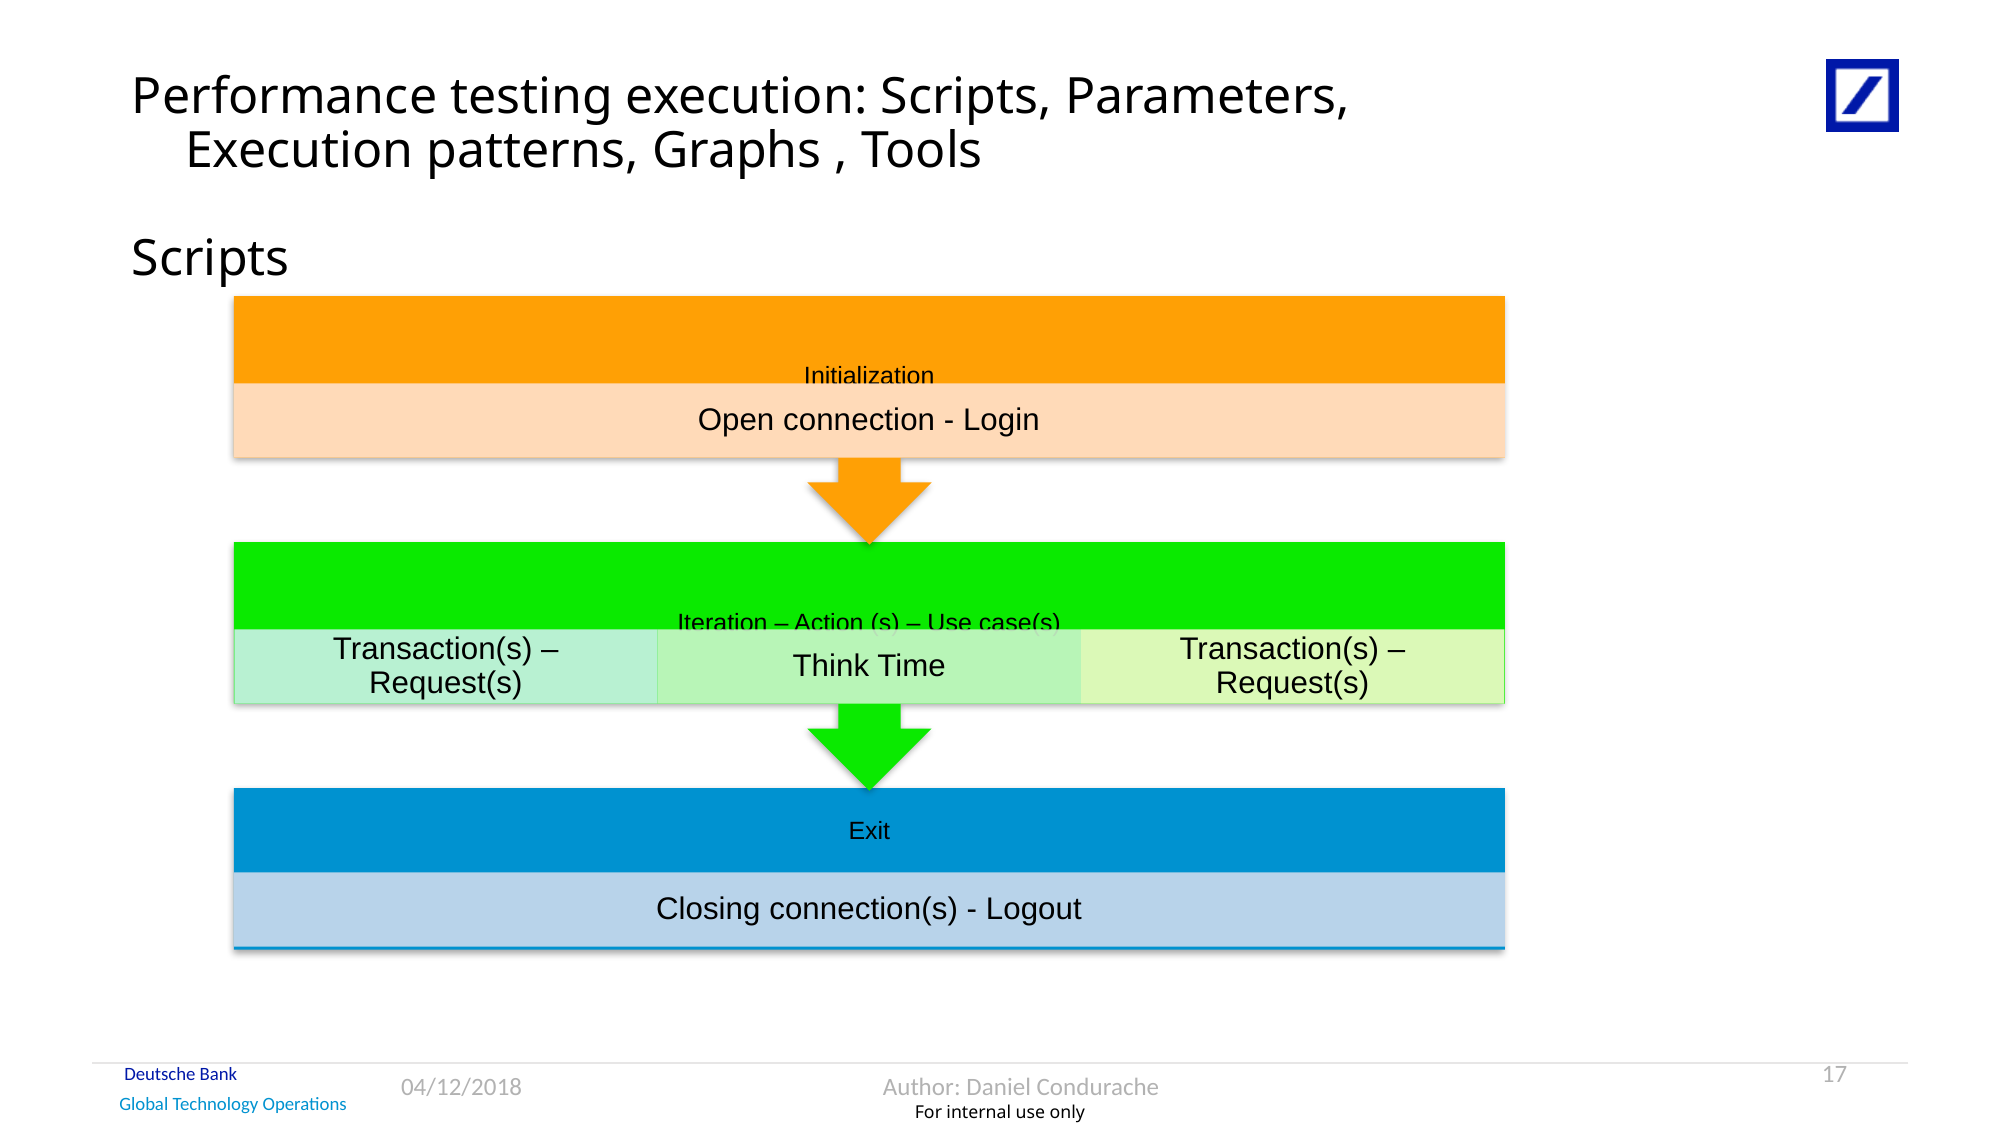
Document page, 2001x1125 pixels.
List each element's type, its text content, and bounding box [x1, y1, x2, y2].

text_box Performance testing execution: Scripts, Parameters, Execution patterns, Graphs , Tools Scripts [117, 62, 1505, 152]
footer Author: Daniel Condurache [686, 1069, 1362, 1125]
slide_number 17 [1412, 1042, 1863, 1103]
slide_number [386, 1069, 596, 1125]
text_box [233, 295, 1505, 950]
picture [1826, 59, 1899, 132]
